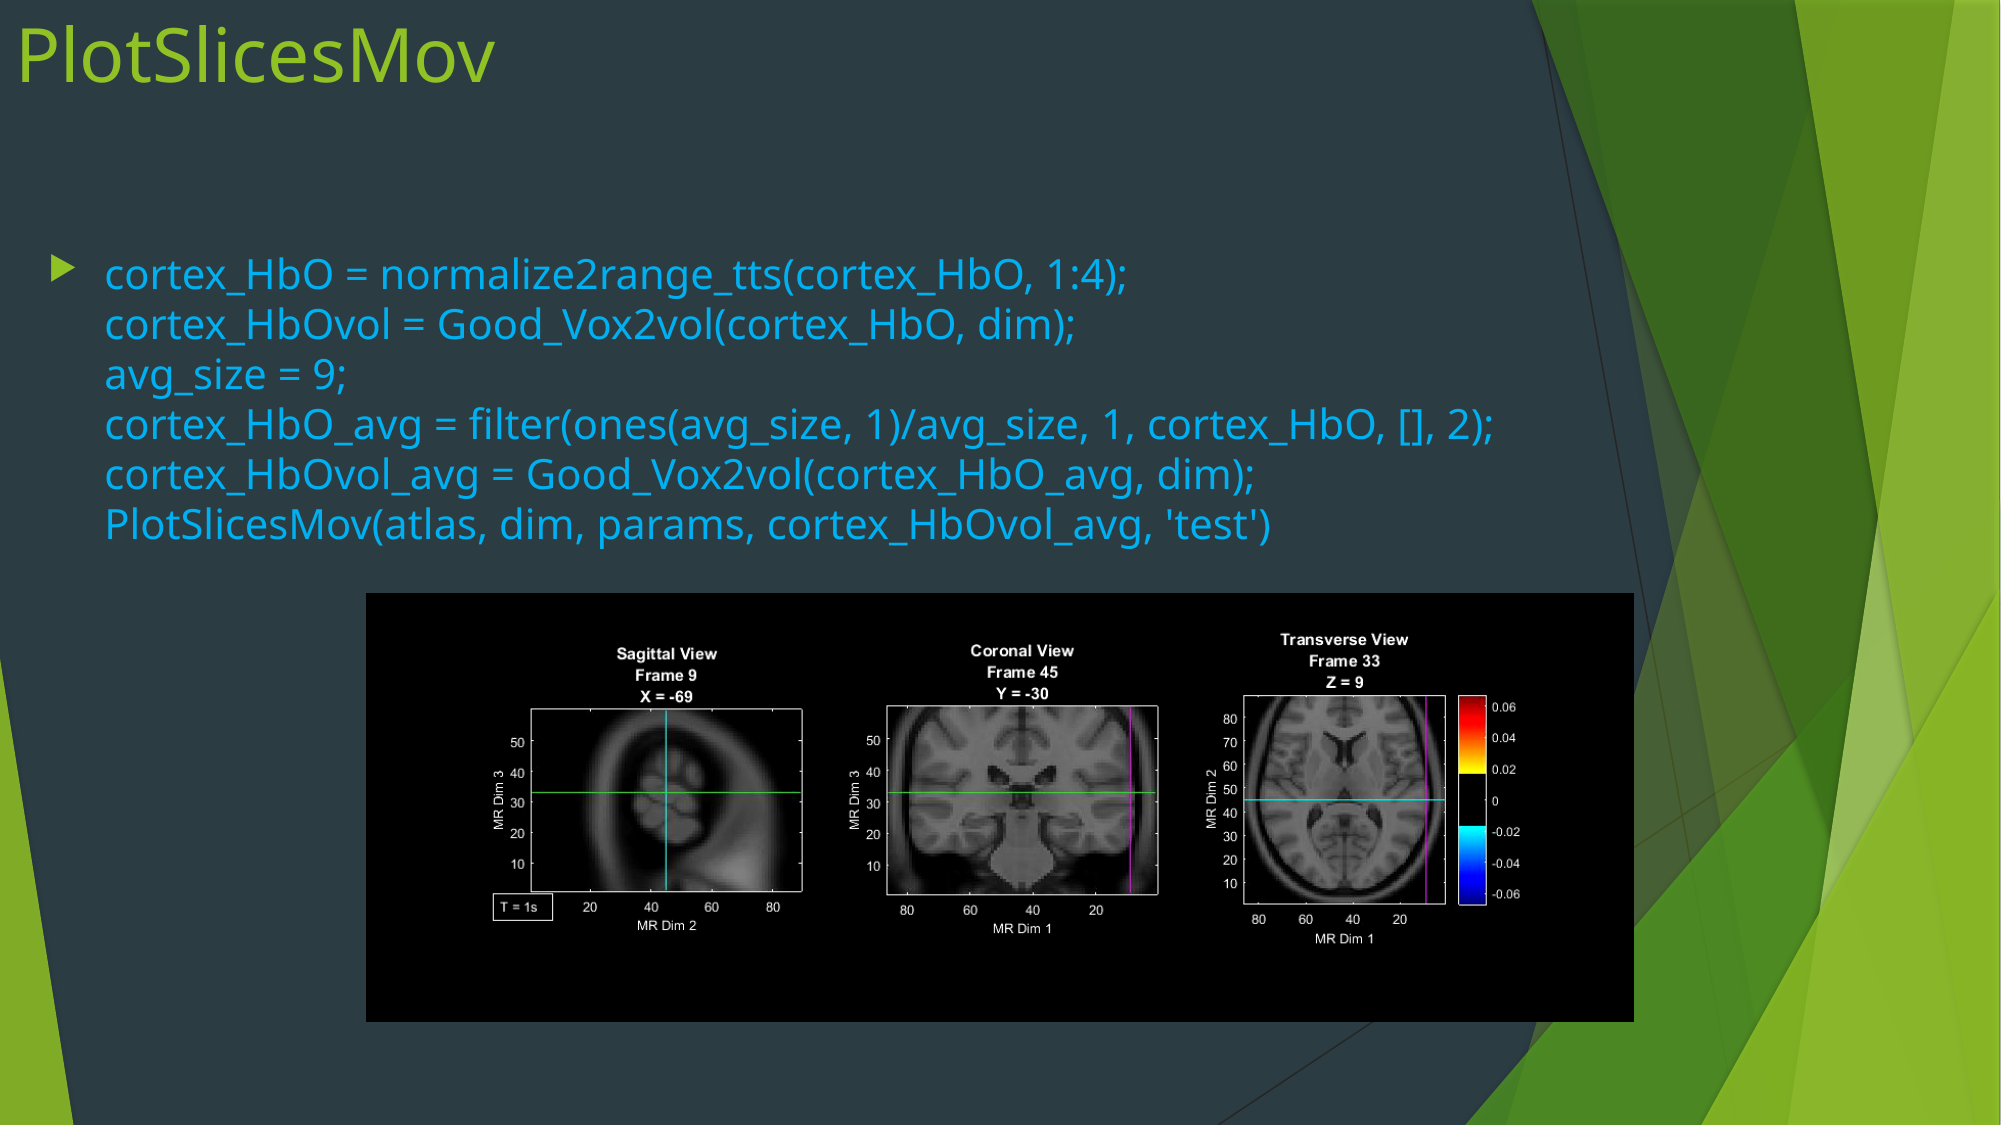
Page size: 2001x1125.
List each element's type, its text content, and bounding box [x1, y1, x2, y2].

list cortex_HbO = normalize2range_tts(cortex_HbO, 1:4); cortex_HbOvol = Good_Vox2vol(cortex_HbO, dim); avg_size = 9; cortex_HbO_avg = filter(ones(avg_size, 1)/avg_size, 1, cortex_HbO, [], 2); cortex_HbOvol_avg = Good_Vox2vol(cortex_HbO_avg, dim); PlotSlicesMov(atlas, dim, params, cortex_HbOvol_avg, 'test') [33, 240, 1698, 498]
title PlotSlicesMov [0, 0, 1411, 217]
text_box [365, 592, 1635, 1023]
